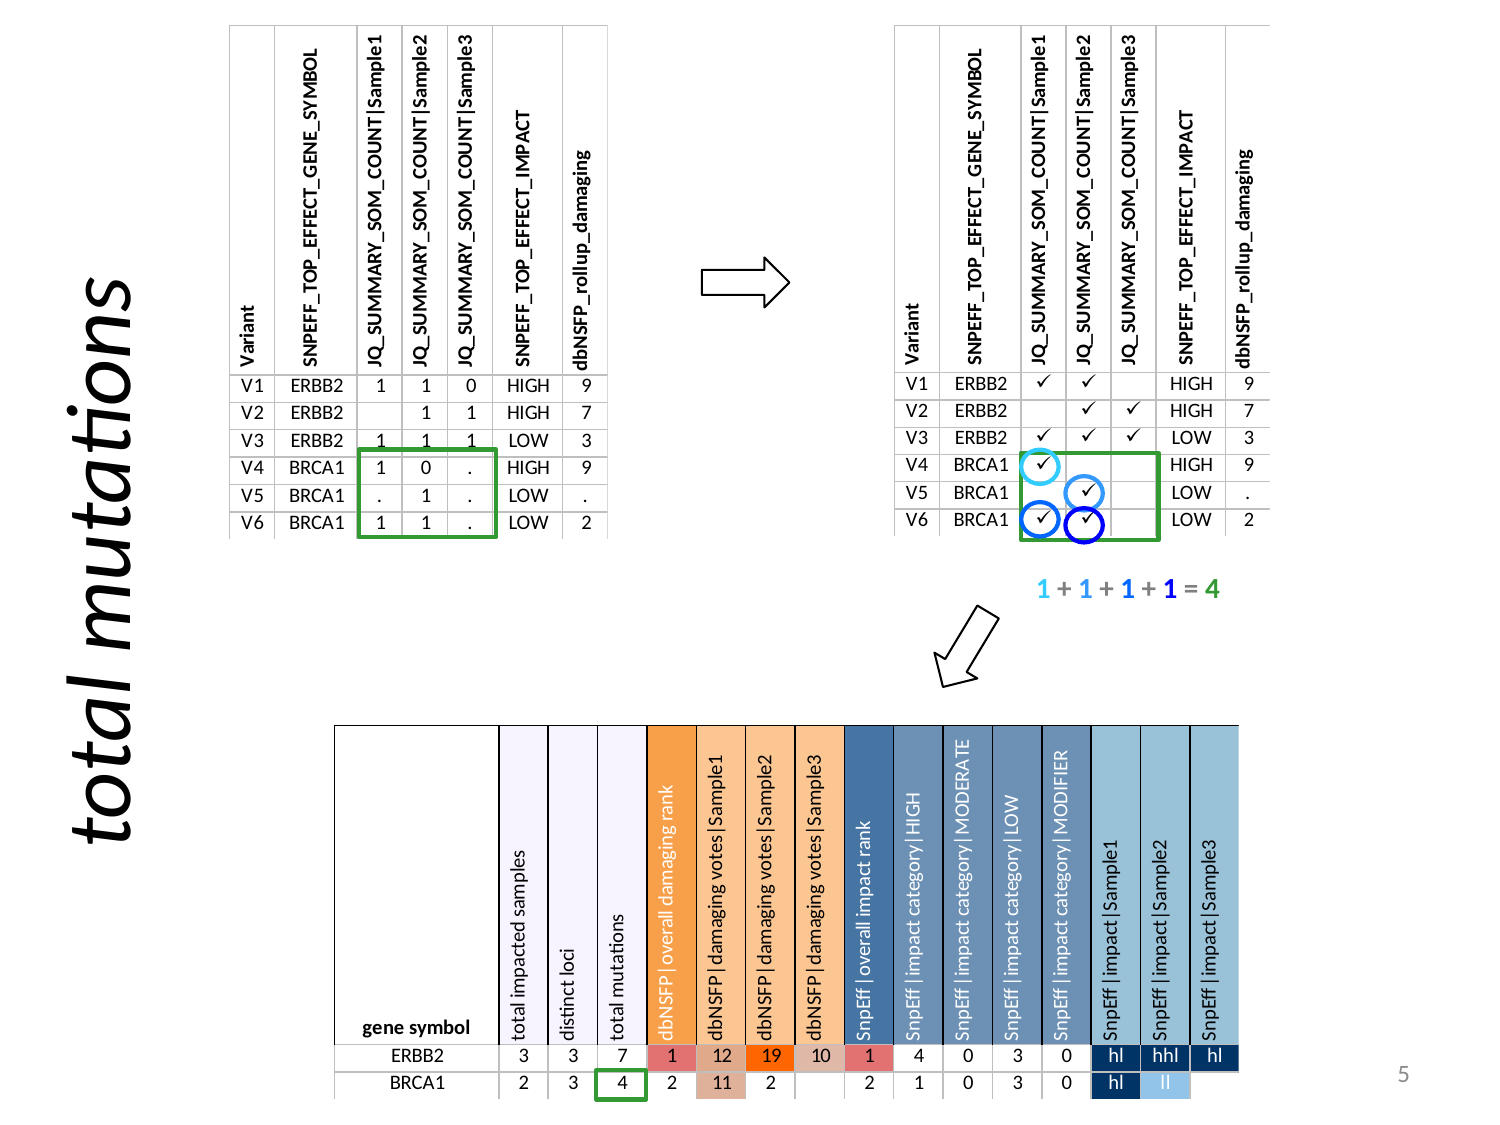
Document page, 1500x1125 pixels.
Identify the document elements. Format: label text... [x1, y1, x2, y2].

slide_number 5 [1276, 1042, 1425, 1103]
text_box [228, 24, 1272, 1101]
title total mutations [0, 0, 188, 1125]
